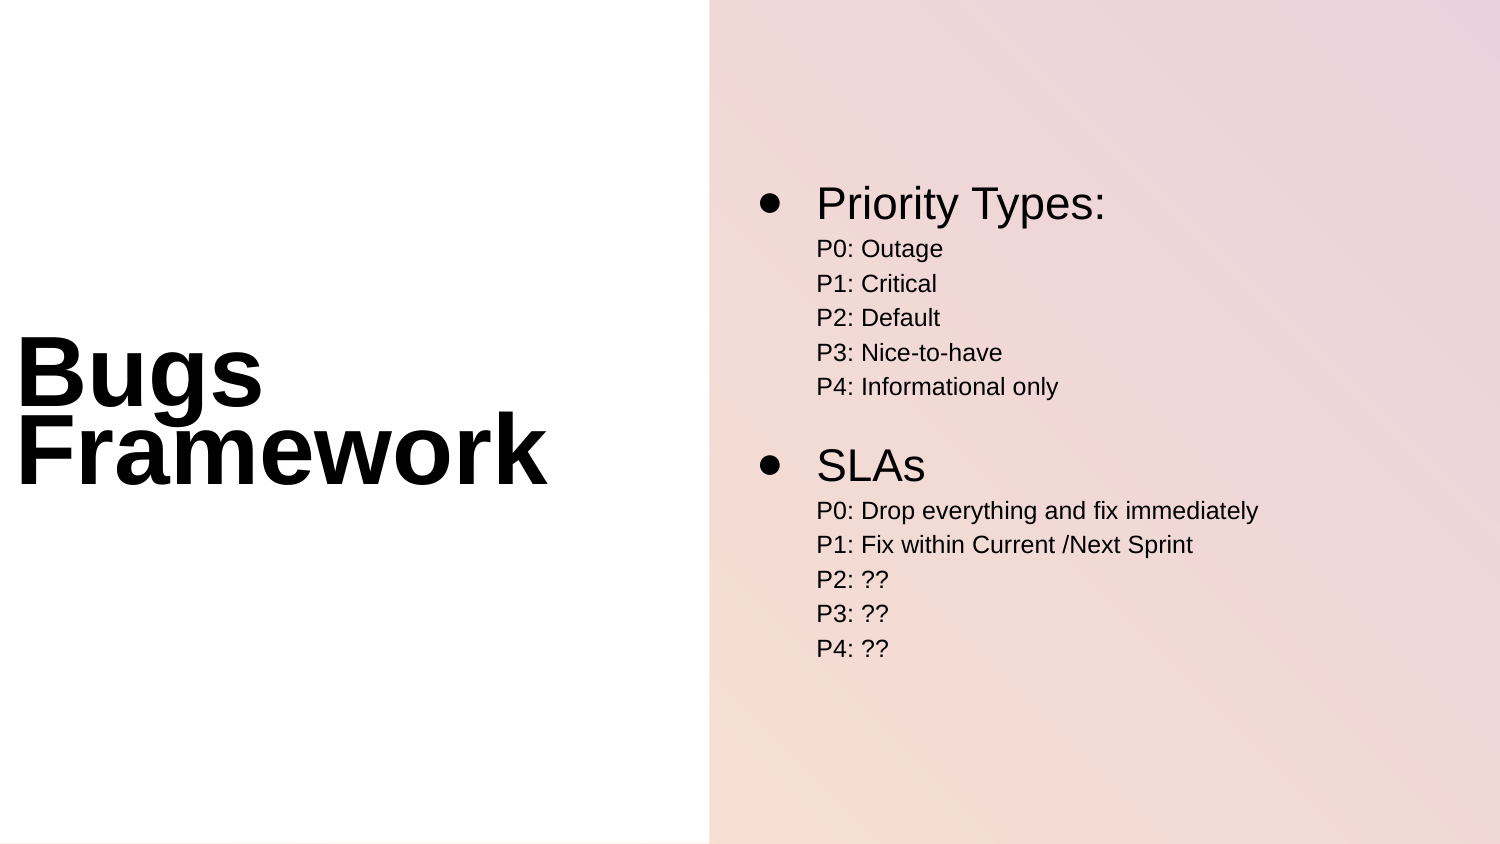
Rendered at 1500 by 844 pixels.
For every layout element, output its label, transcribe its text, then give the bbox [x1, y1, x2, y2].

list Priority Types: P0: Outage P1: Critical P2: Default P3: Nice-to-have P4: Informational only SLAs P0: Drop everything and fix immediately P1: Fix within Current /Next Sprint P2: ?? P3: ?? P4: ?? [726, 158, 1477, 686]
title Bugs Framework [0, 0, 710, 844]
